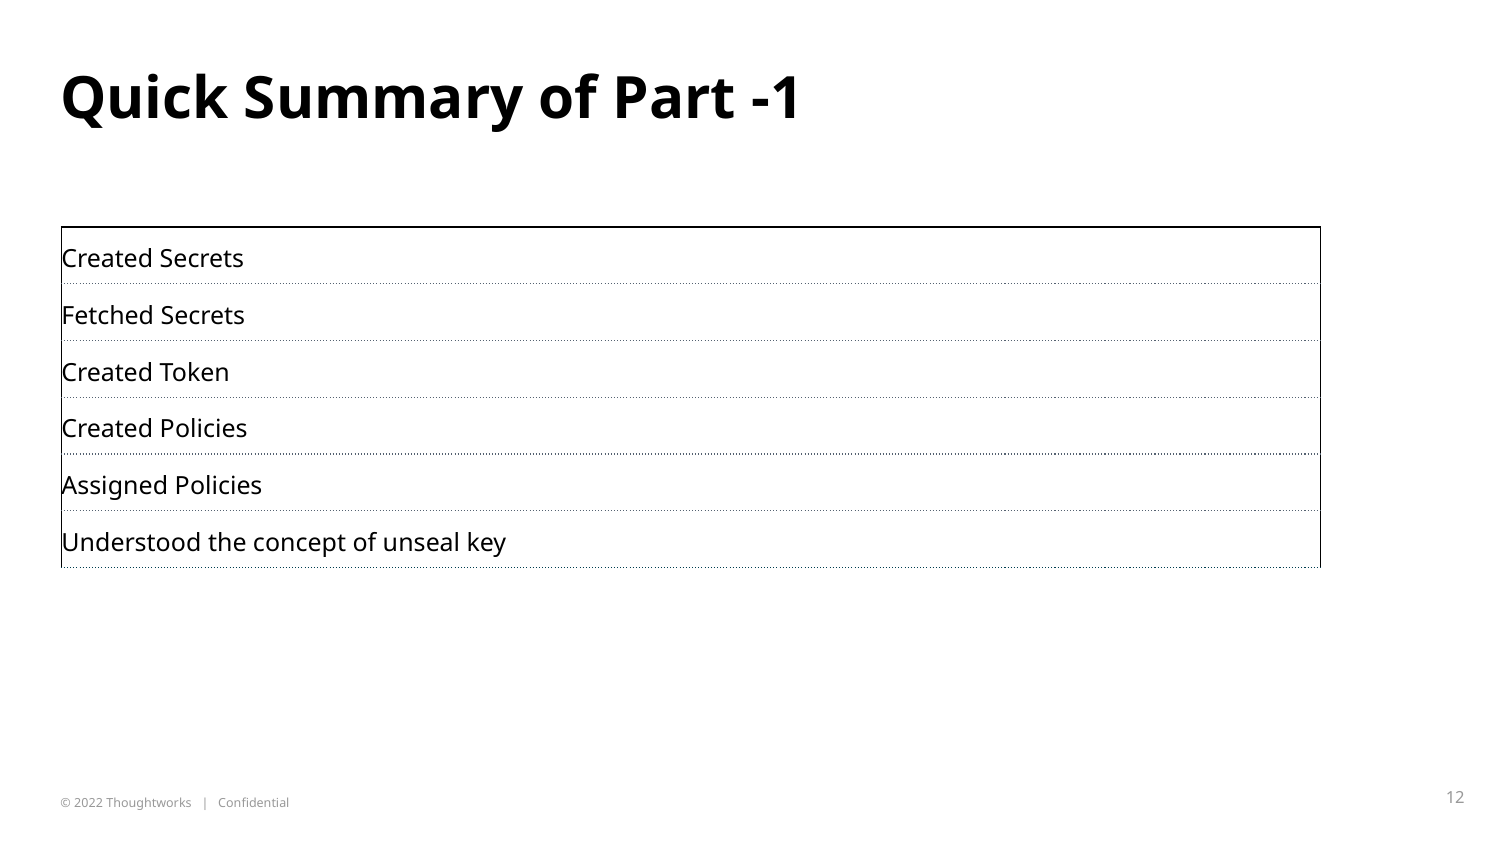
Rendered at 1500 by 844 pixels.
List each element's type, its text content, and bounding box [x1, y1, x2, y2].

table_cell Created Token [62, 341, 1320, 397]
table_cell Understood the concept of unseal key [62, 511, 1320, 568]
table_header Created Secrets [62, 228, 1320, 284]
table_cell Assigned Policies [62, 454, 1320, 511]
title Quick Summary of Part -1 [60, 60, 1440, 154]
table_cell Created Policies [62, 397, 1320, 454]
slide_number 12 [1389, 764, 1480, 830]
table_cell Fetched Secrets [62, 284, 1320, 341]
